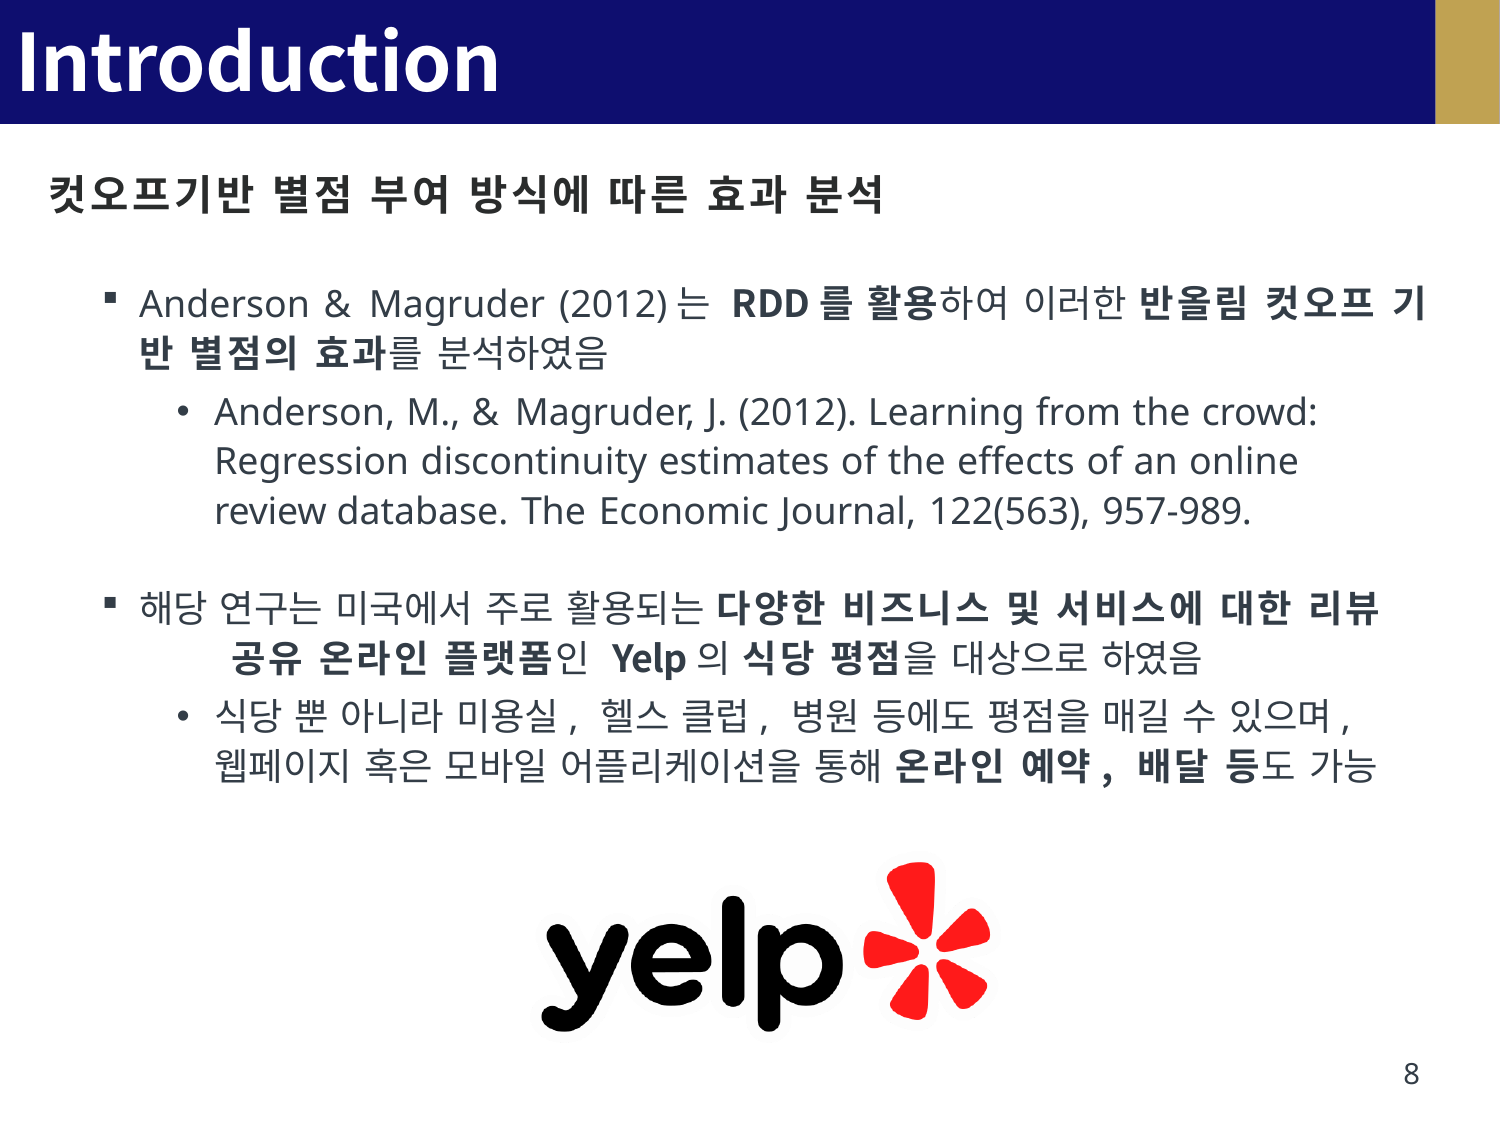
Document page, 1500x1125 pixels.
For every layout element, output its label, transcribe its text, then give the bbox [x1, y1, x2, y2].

slide_number 8 [1397, 1050, 1444, 1125]
text_box 컷오프기반 별점 부여 방식에 따른 효과 분석 Anderson & Magruder (2012)는 RDD를 활용하여 이러한 반올림 컷오프 기 반 별점의 효과를 분석하였음 Anderson, M., & Magruder, J. (2012). Learning from the crowd: Regression discontinuity estimates of the effects of an online review database. The Economic Journal, 122(563), 957-989. 해당 연구는 미국에서 주로 활용되는 다양한 비즈니스 및 서비스에 대한 리뷰 공유 온라인 플랫폼인 Yelp의 식당 평점을 대상으로 하였음 식당 뿐 아니라 미용실, 헬스 클럽, 병원 등에도 평점을 매길 수 있으며, 웹페이지 혹은 모바일 어플리케이션을 통해 온라인 예약, 배달 등도 가능 [46, 166, 1437, 788]
title Introduction [12, 10, 1296, 201]
picture [529, 851, 1002, 1043]
